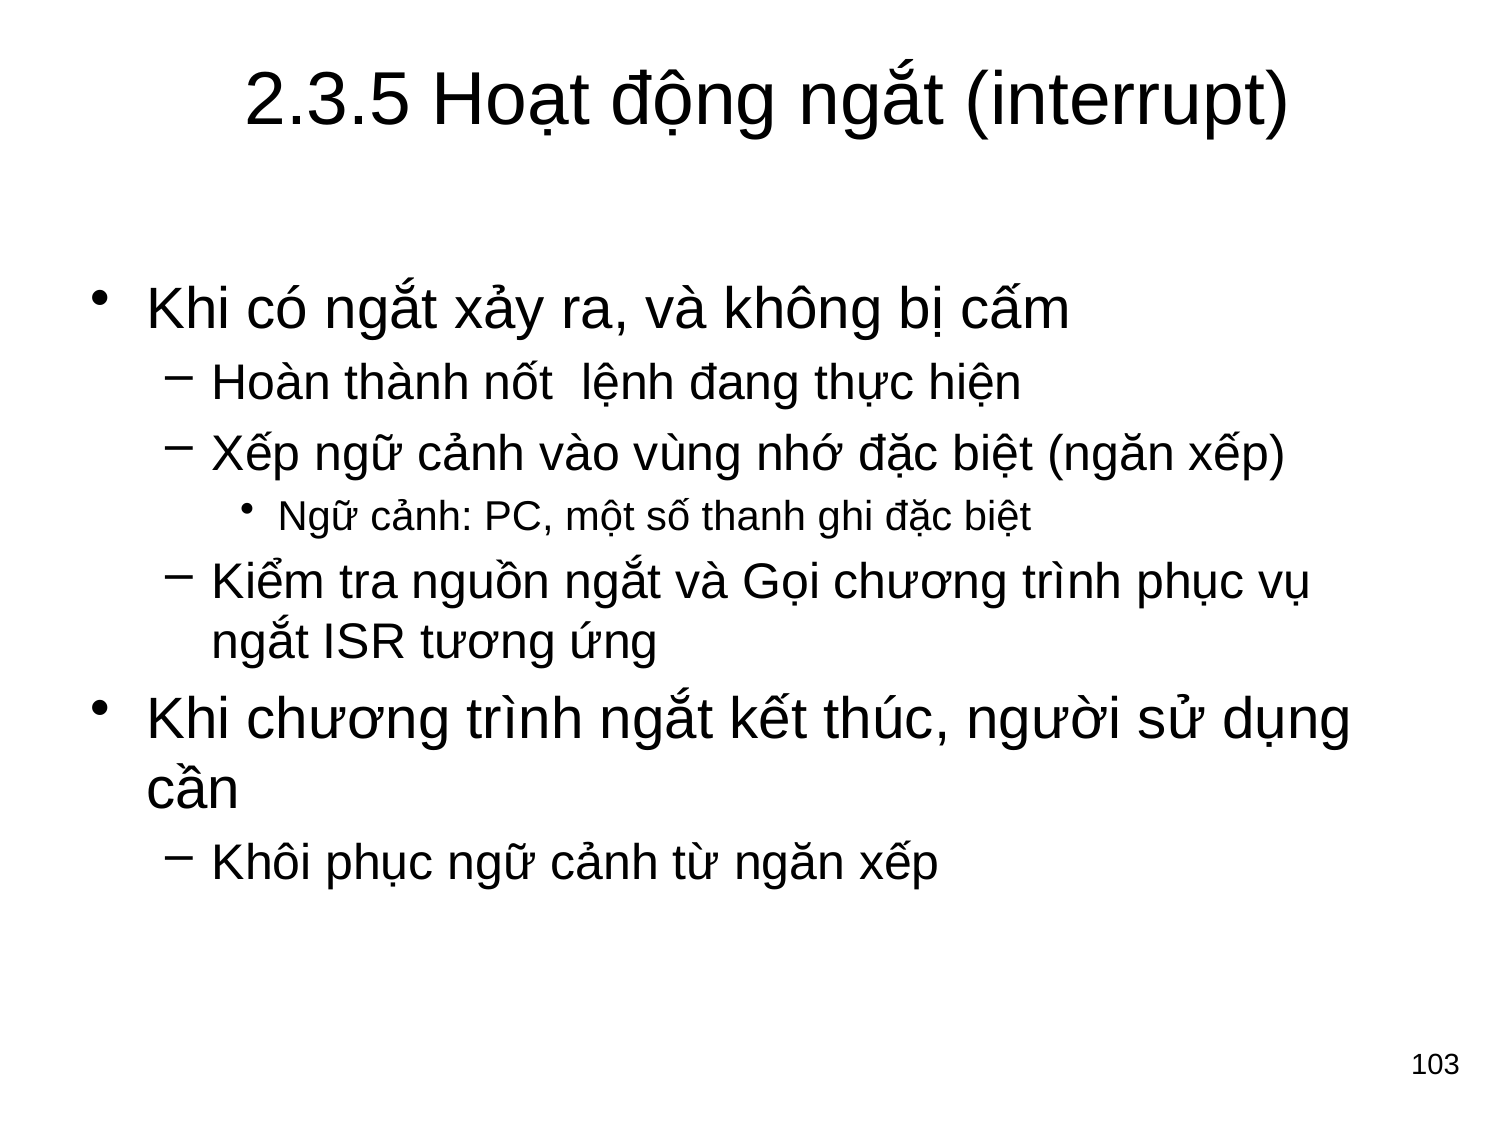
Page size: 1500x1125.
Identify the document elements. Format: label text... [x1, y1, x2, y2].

slide_number 103 [1124, 1037, 1476, 1116]
list Khi có ngắt xảy ra, và không bị cấm Hoàn thành nốt lệnh đang thực hiện Xếp ngữ cảnh vào vùng nhớ đặc biệt (ngăn xếp) Ngữ cảnh: PC, một số thanh ghi đặc biệt Kiểm tra nguồn ngắt và Gọi chương trình phục vụ ngắt ISR tương ứng Khi chương trình ngắt kết thúc, người sử dụng cần Khôi phục ngữ cảnh từ ngăn xếp [74, 262, 1426, 1006]
title 2.3.5 Hoạt động ngắt (interrupt) [149, 43, 1386, 147]
